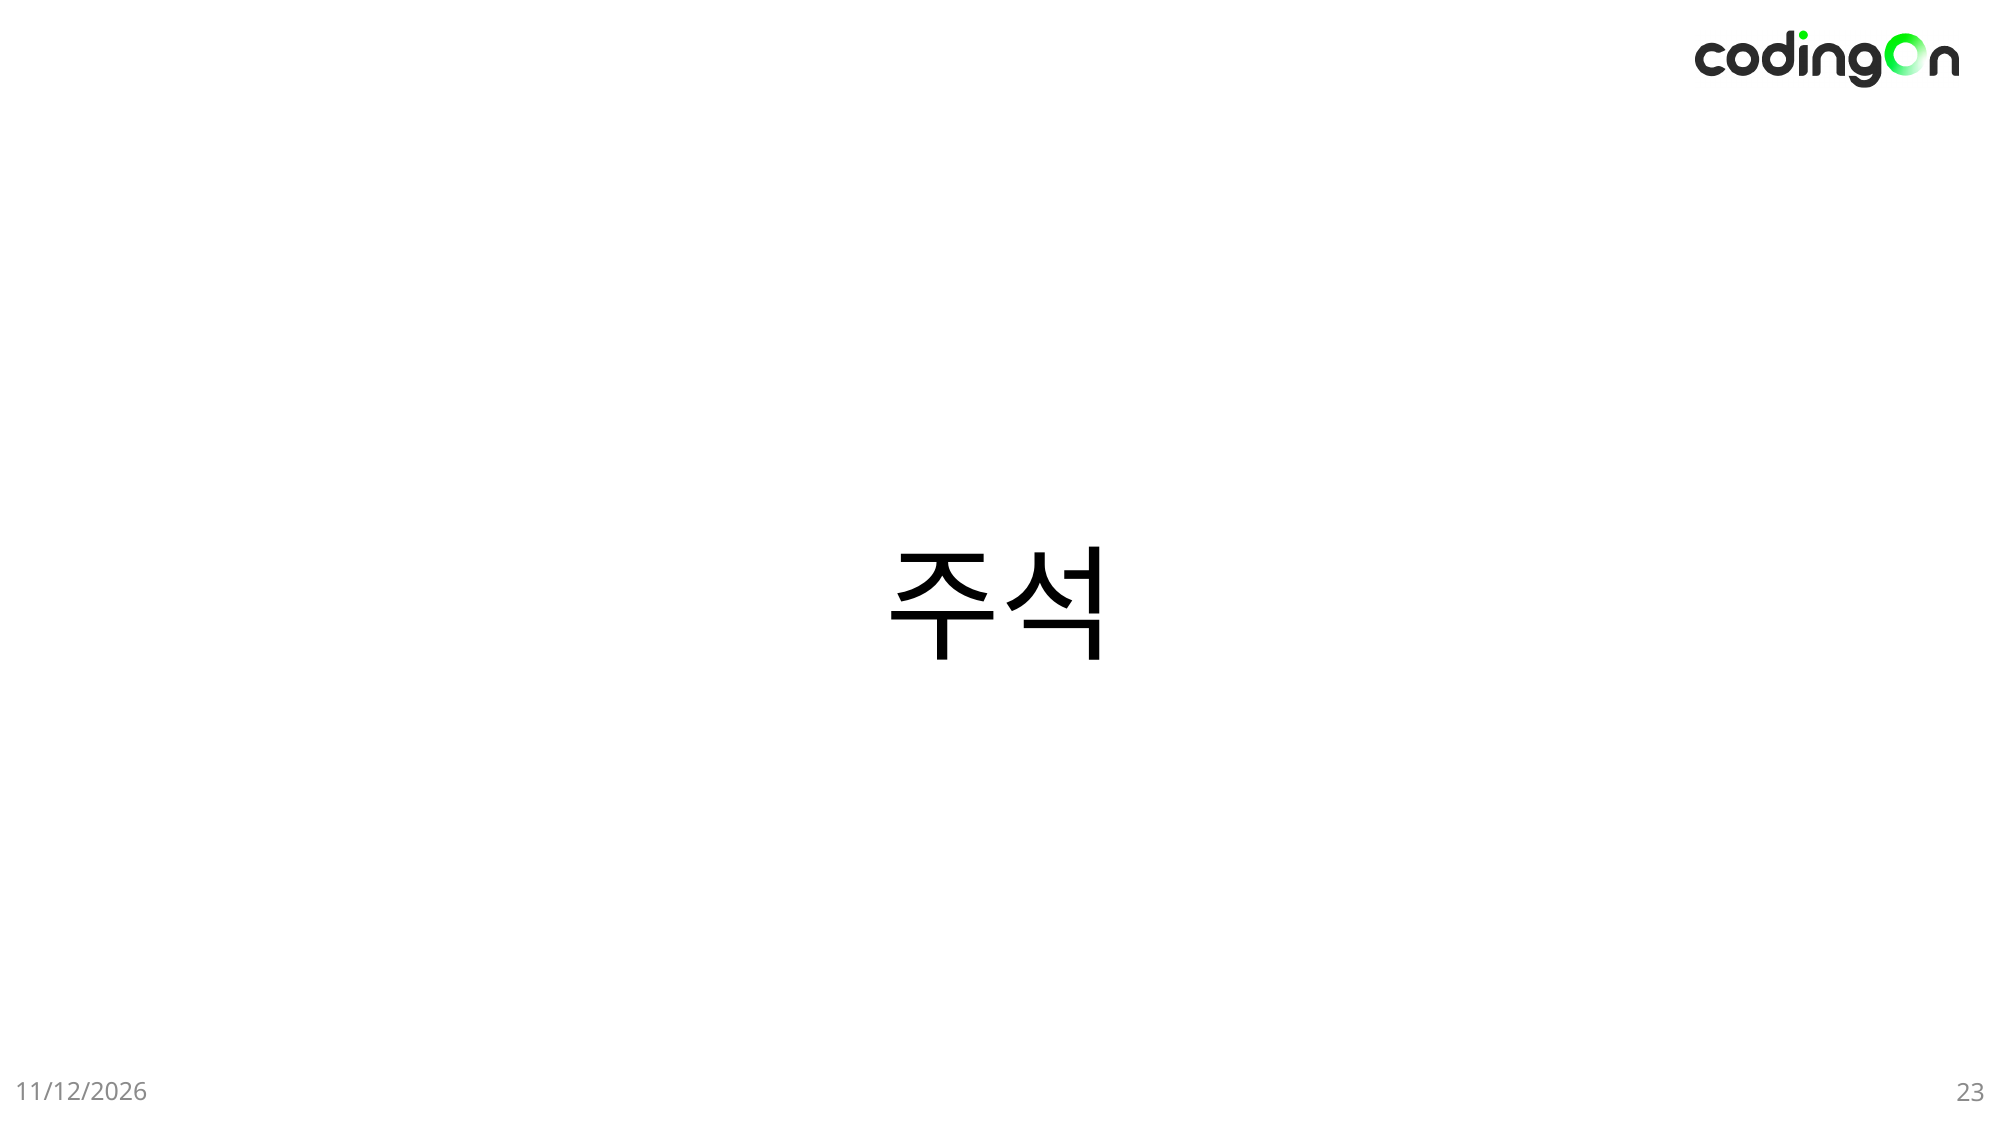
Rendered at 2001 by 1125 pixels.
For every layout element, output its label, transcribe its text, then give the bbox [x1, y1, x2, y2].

slide_number 23 [1550, 1063, 2000, 1124]
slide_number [0, 1062, 450, 1123]
picture [1695, 30, 1959, 88]
title 주석 [362, 355, 1638, 770]
